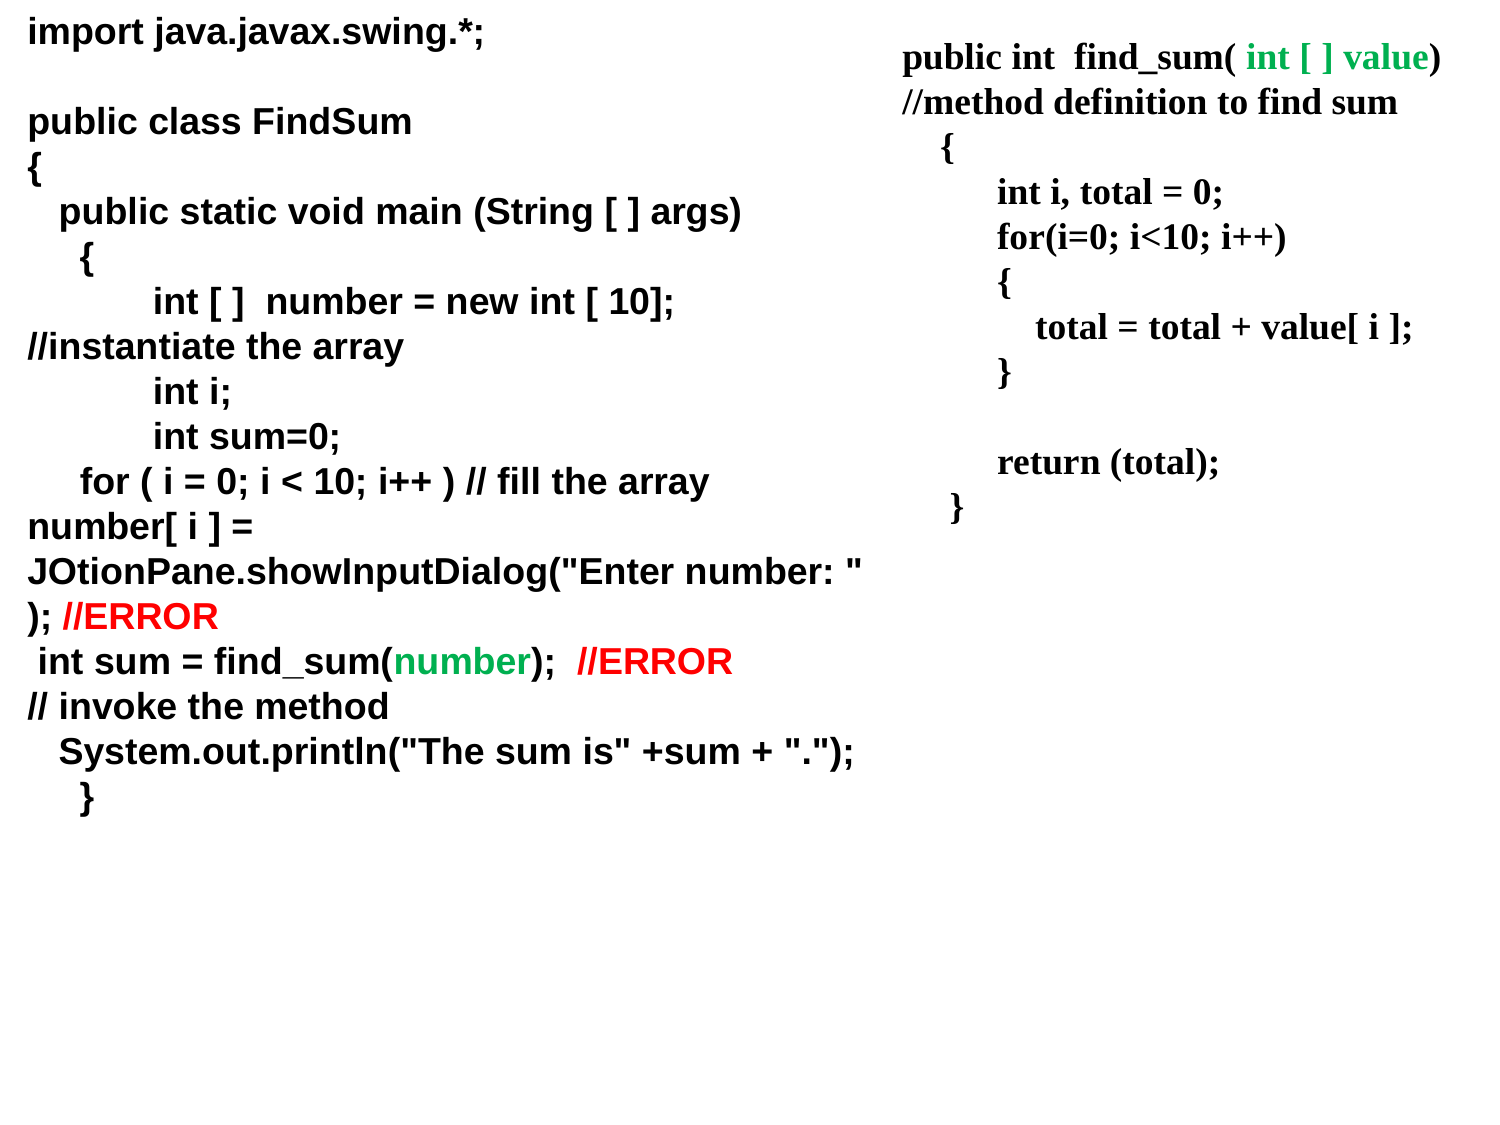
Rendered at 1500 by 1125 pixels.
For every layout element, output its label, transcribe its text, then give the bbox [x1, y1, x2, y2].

text_box import java.javax.swing.*; public class FindSum { public static void main (String [ ] args) { int [ ] number = new int [ 10]; //instantiate the array int i; int sum=0; for ( i = 0; i < 10; i++ ) // fill the array number[ i ] = JOtionPane.showInputDialog("Enter number: " ); //ERROR int sum = find_sum(number); //ERROR // invoke the method System.out.println("The sum is" +sum + "."); } [12, 0, 888, 870]
text_box public int find_sum( int [ ] value) //method definition to find sum { int i, total = 0; for(i=0; i<10; i++) { total = total + value[ i ]; } return (total); } [887, 24, 1500, 625]
